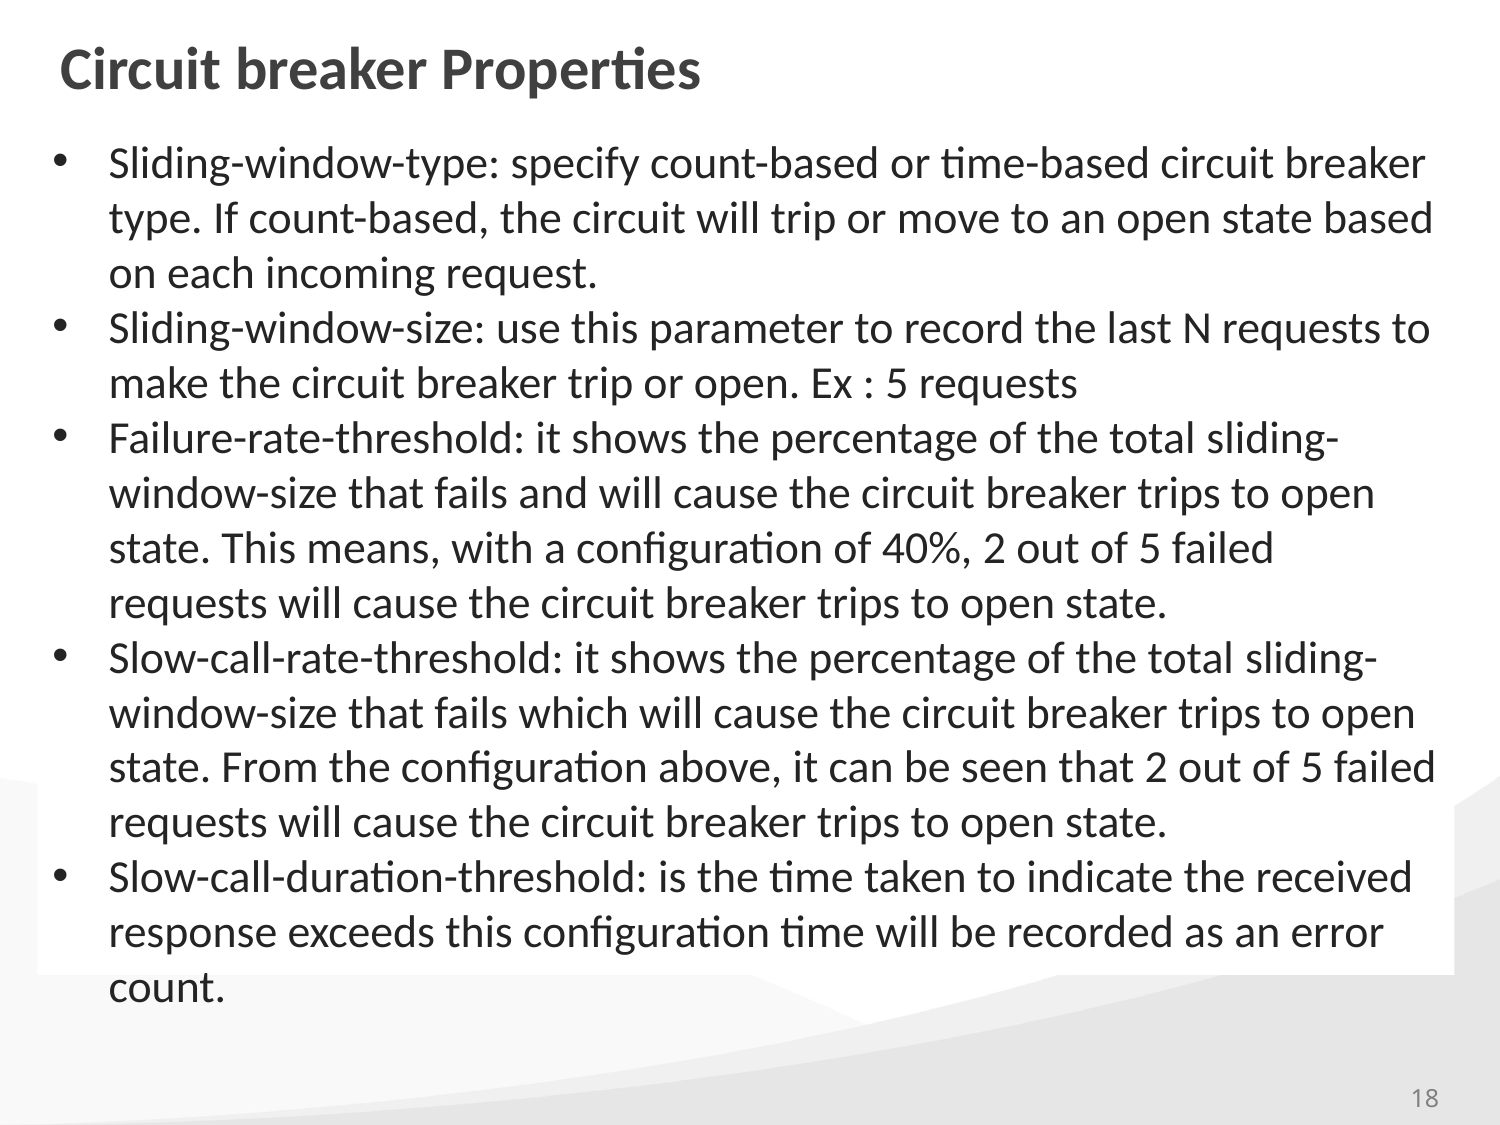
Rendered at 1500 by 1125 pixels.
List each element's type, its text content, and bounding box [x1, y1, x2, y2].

text_box Sliding-window-type: specify count-based or time-based circuit breaker type. If count-based, the circuit will trip or move to an open state based on each incoming request. Sliding-window-size: use this parameter to record the last N requests to make the circuit breaker trip or open. Ex : 5 requests Failure-rate-threshold: it shows the percentage of the total sliding-window-size that fails and will cause the circuit breaker trips to open state. This means, with a configuration of 40%, 2 out of 5 failed requests will cause the circuit breaker trips to open state. Slow-call-rate-threshold: it shows the percentage of the total sliding-window-size that fails which will cause the circuit breaker trips to open state. From the configuration above, it can be seen that 2 out of 5 failed requests will cause the circuit breaker trips to open state. Slow-call-duration-threshold: is the time taken to indicate the received response exceeds this configuration time will be recorded as an error count. [35, 123, 1457, 977]
picture [0, 0, 1500, 1125]
title Circuit breaker Properties [45, 17, 1425, 113]
